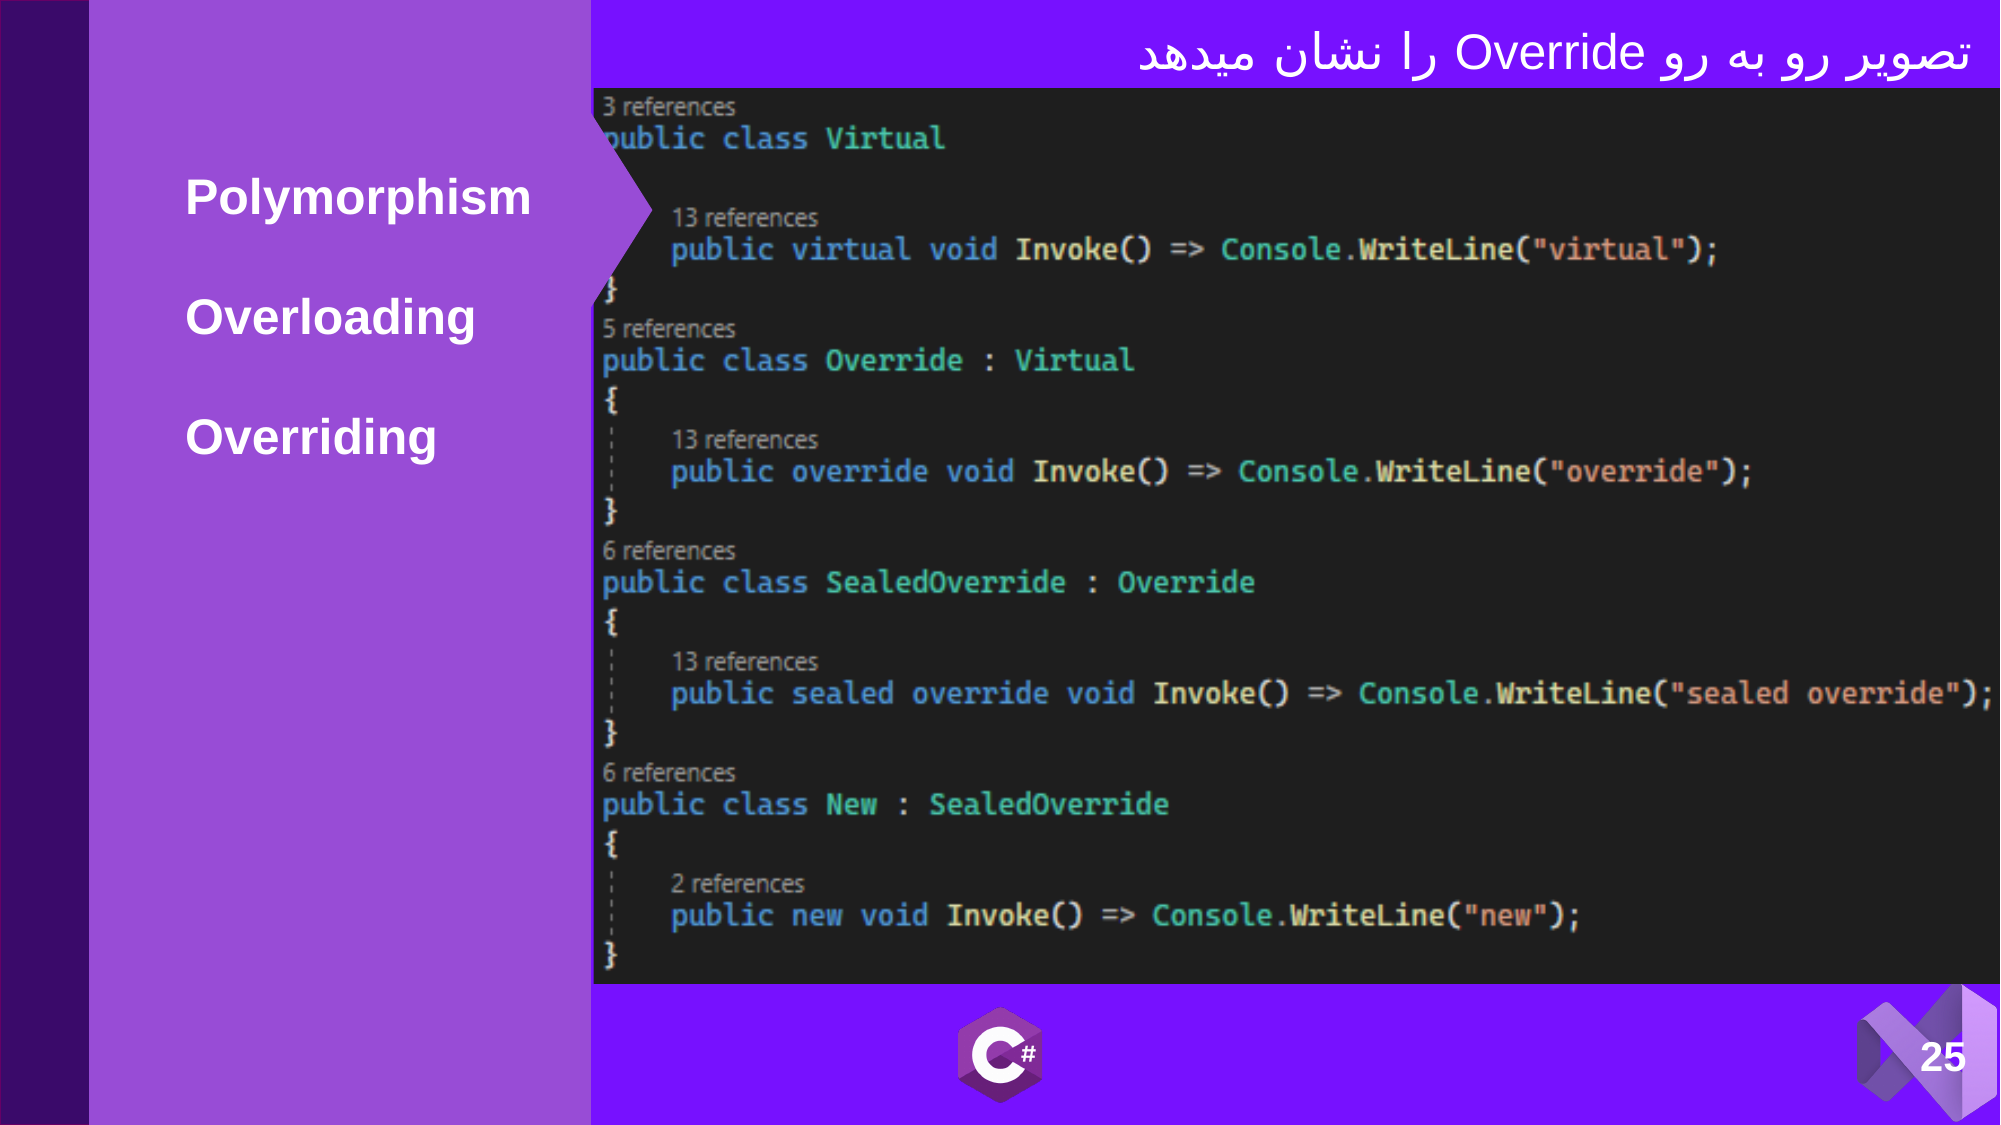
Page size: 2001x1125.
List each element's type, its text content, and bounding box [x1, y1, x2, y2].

picture [957, 1006, 1043, 1103]
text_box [89, 0, 652, 1125]
picture [652, 88, 2000, 1122]
text_box 25 [1905, 1021, 1989, 1087]
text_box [0, 0, 89, 1125]
text_box تصویر رو به رو Override را نشان میدهد [886, 12, 1988, 88]
